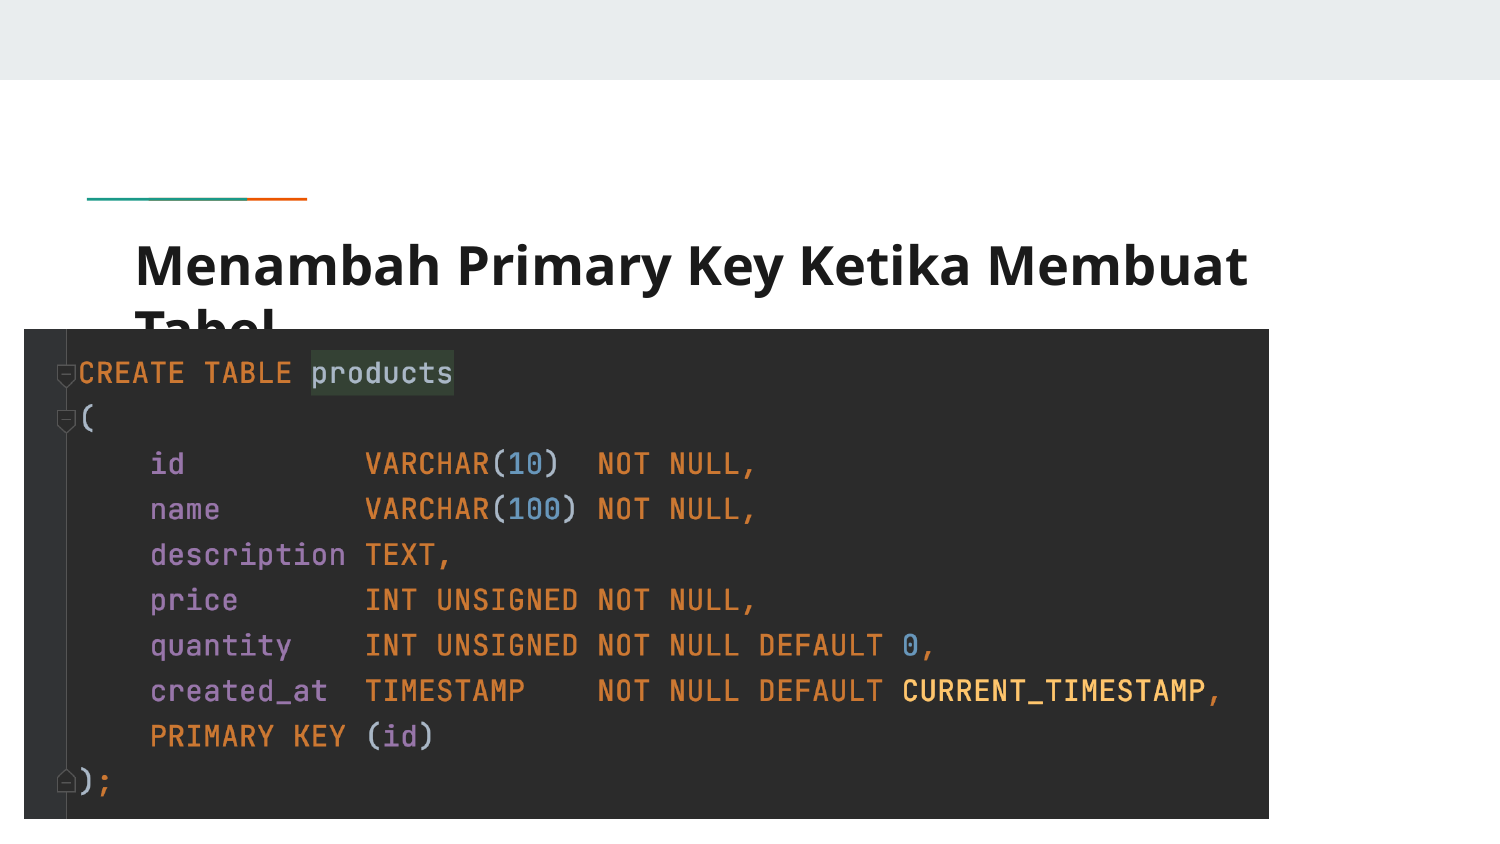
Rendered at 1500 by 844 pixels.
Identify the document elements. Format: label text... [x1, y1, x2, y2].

title Menambah Primary Key Ketika Membuat Tabel [119, 216, 1381, 305]
picture [24, 328, 1269, 819]
